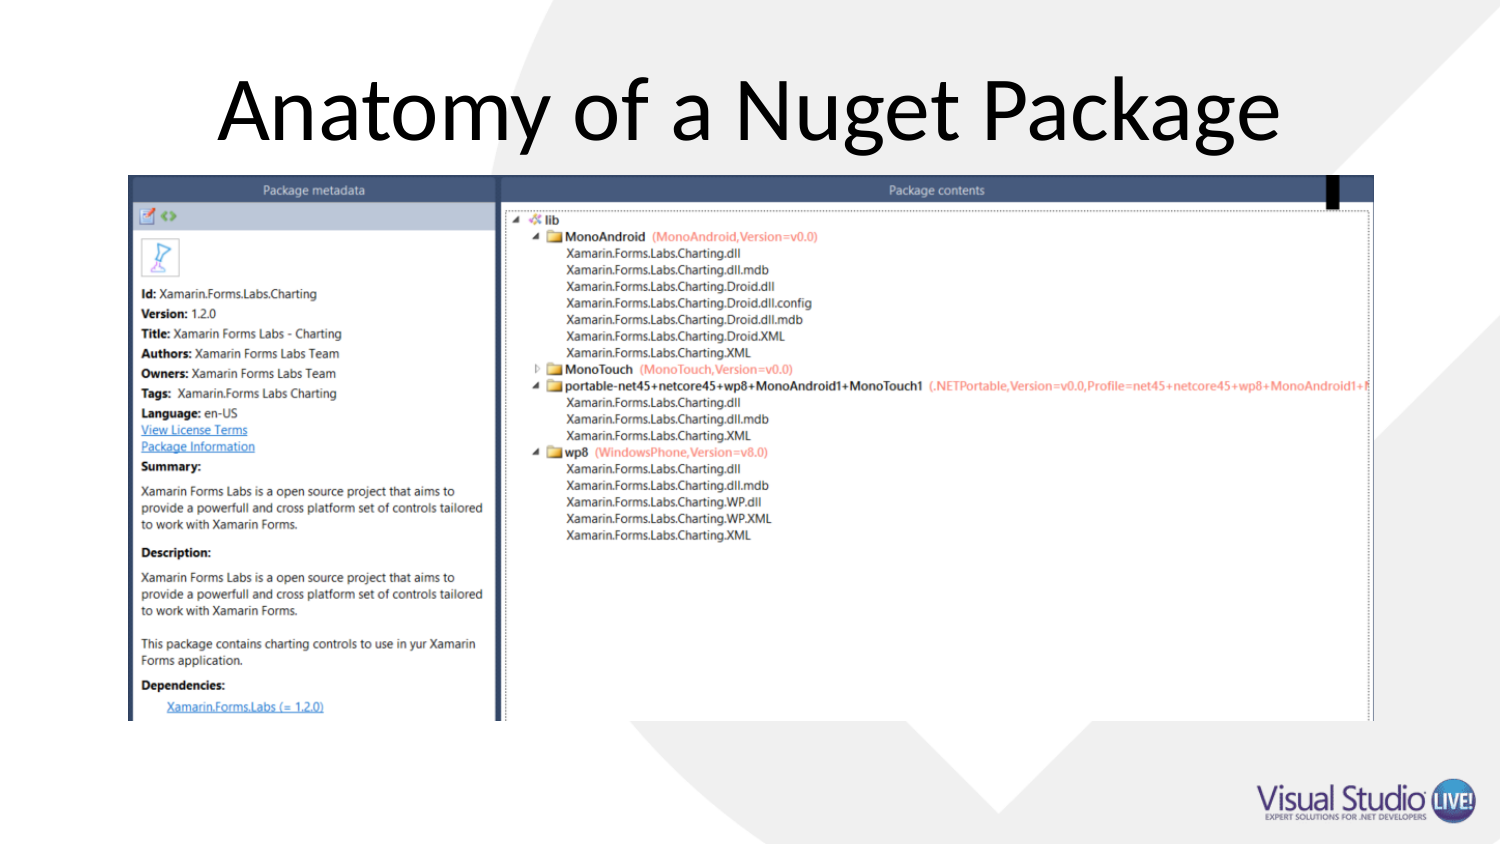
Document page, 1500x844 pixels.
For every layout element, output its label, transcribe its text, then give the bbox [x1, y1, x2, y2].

title Anatomy of a Nuget Package [75, 33, 1425, 175]
picture [0, 0, 1500, 844]
